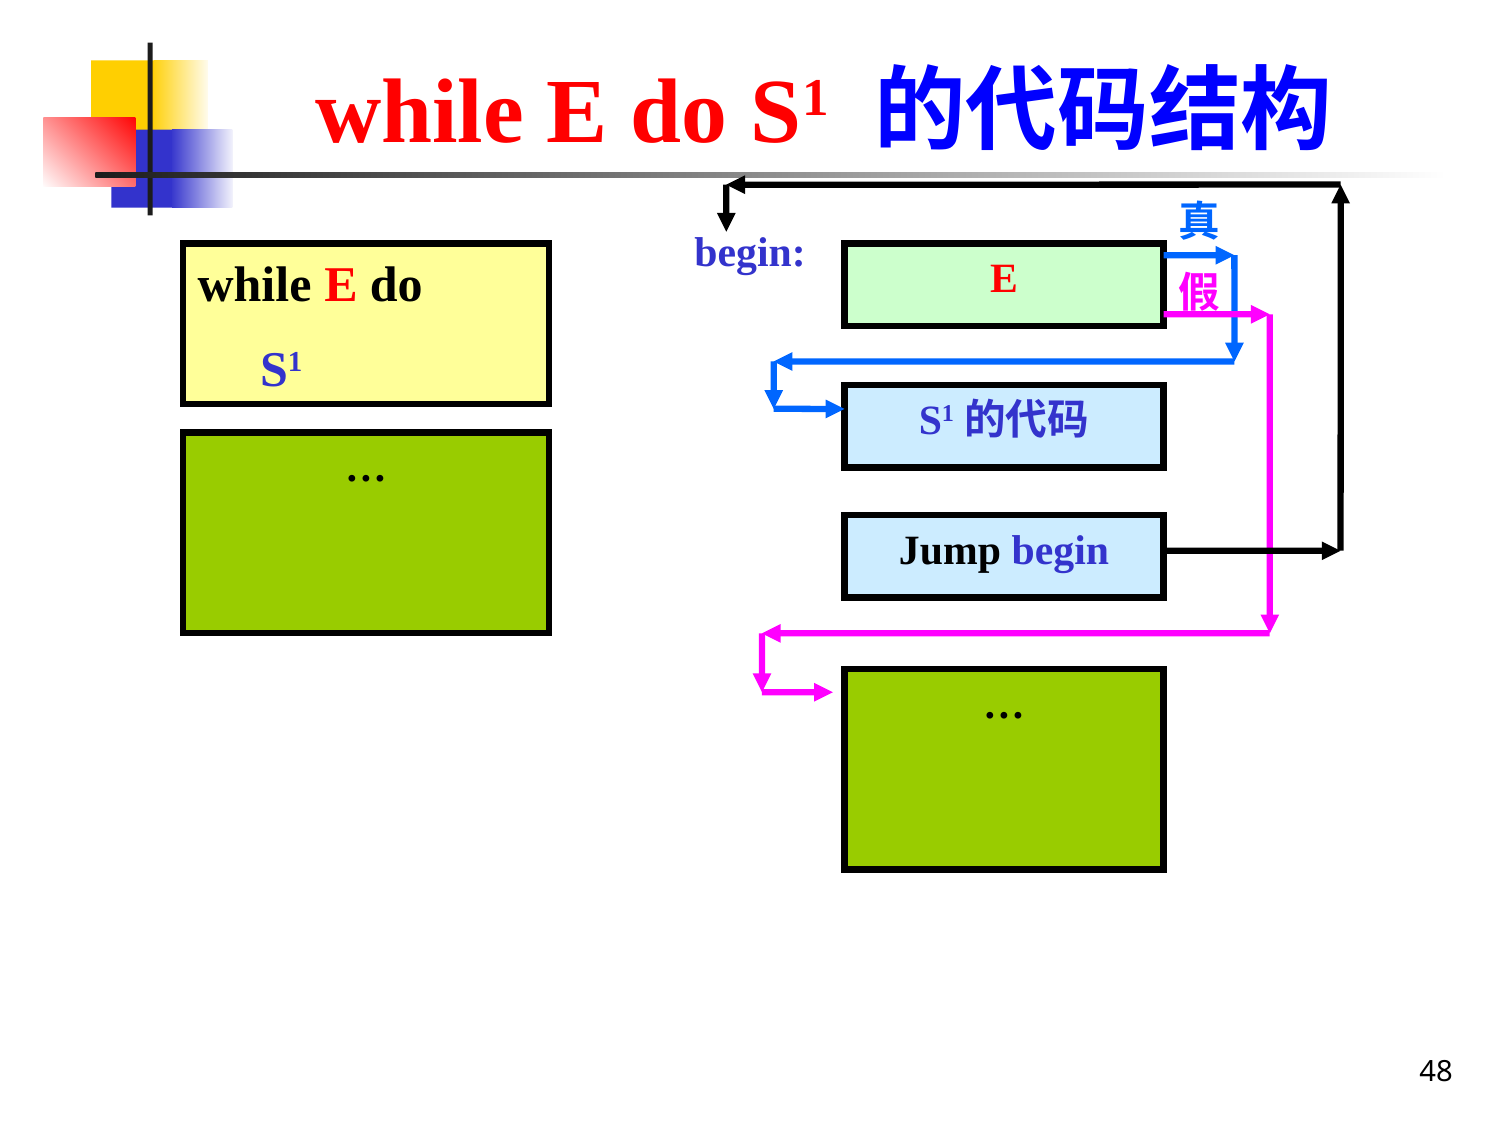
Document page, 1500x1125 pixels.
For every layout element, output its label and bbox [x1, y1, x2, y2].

slide_number [1155, 1024, 1468, 1100]
text_box [183, 432, 550, 634]
text_box [844, 668, 1164, 870]
text_box [183, 243, 550, 404]
text_box [183, 54, 1465, 169]
text_box [679, 178, 1347, 699]
